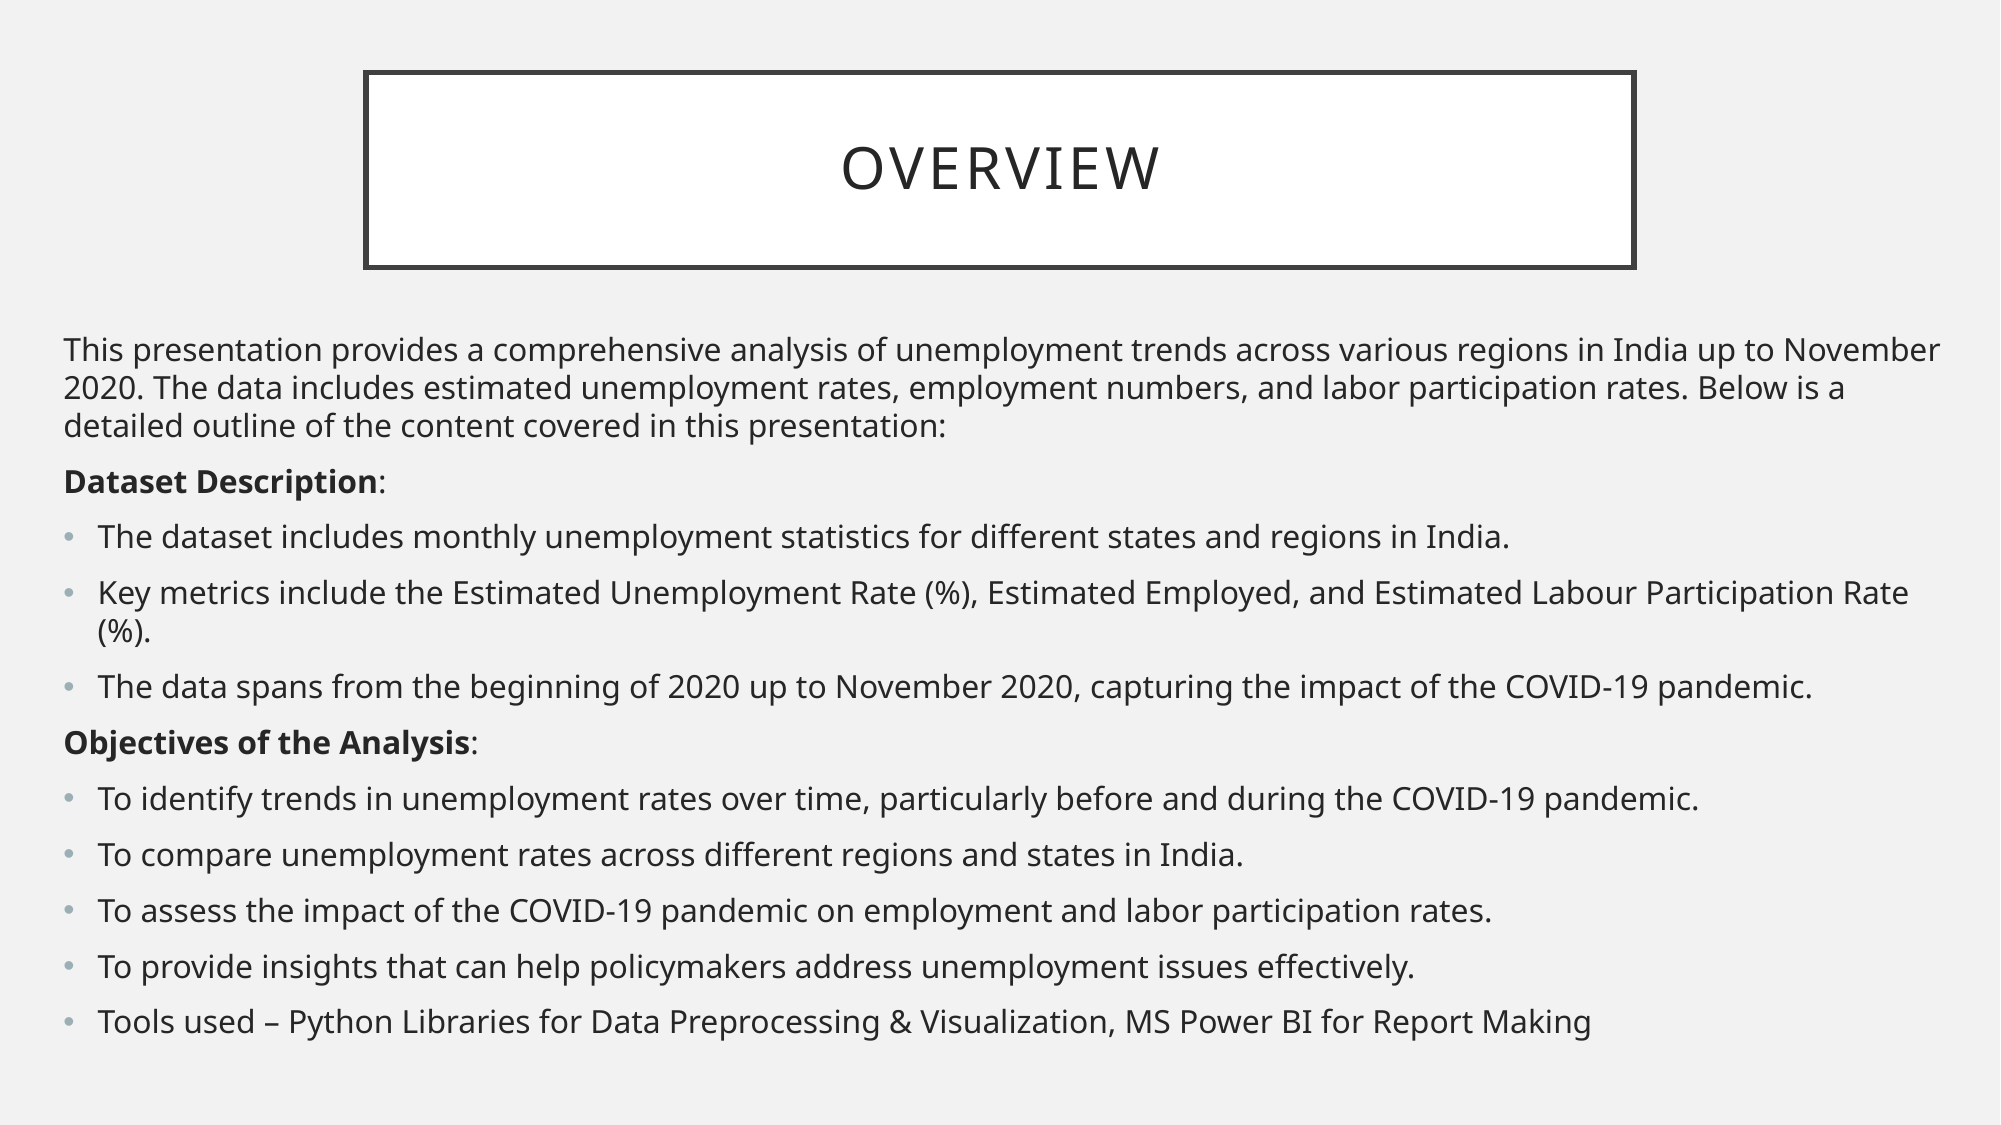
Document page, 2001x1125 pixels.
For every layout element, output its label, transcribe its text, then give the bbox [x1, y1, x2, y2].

title Overview [363, 70, 1637, 270]
list This presentation provides a comprehensive analysis of unemployment trends across various regions in India up to November 2020. The data includes estimated unemployment rates, employment numbers, and labor participation rates. Below is a detailed outline of the content covered in this presentation: Dataset Description: The dataset includes monthly unemployment statistics for different states and regions in India. Key metrics include the Estimated Unemployment Rate (%), Estimated Employed, and Estimated Labour Participation Rate (%). The data spans from the beginning of 2020 up to November 2020, capturing the impact of the COVID-19 pandemic. Objectives of the Analysis: To identify trends in unemployment rates over time, particularly before and during the COVID-19 pandemic. To compare unemployment rates across different regions and states in India. To assess the impact of the COVID-19 pandemic on employment and labor participation rates. To provide insights that can help policymakers address unemployment issues effectively. Tools used – Python Libraries for Data Preprocessing & Visualization, MS Power BI for Report Making [48, 321, 1975, 1053]
